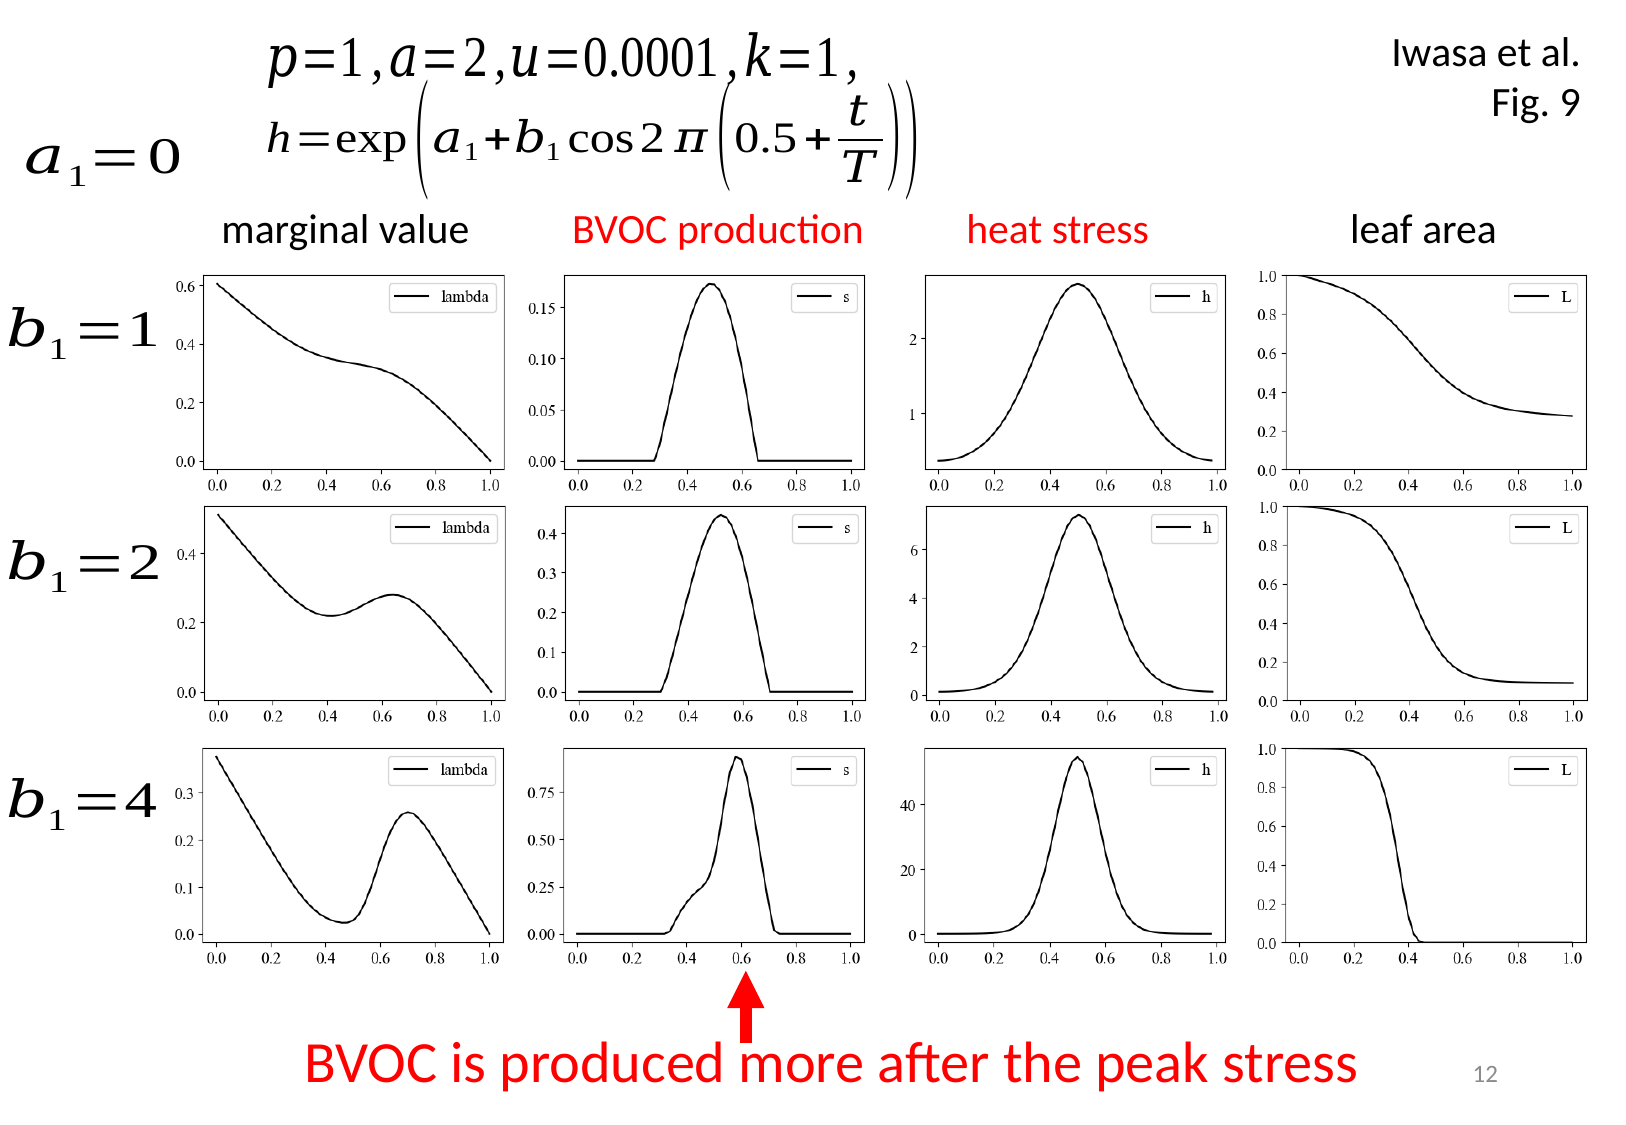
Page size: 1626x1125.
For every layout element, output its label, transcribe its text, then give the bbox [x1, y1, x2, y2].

text_box leaf area [1335, 194, 1512, 260]
text_box marginal value [206, 194, 485, 260]
picture [165, 734, 1593, 974]
text_box heat stress [951, 194, 1164, 260]
slide_number 12 [1147, 1042, 1514, 1103]
text_box BVOC production [557, 194, 880, 260]
text_box BVOC is produced more after the peak stress [289, 1016, 1374, 1102]
text_box Iwasa et al. Fig. 9 [1376, 17, 1596, 133]
picture [166, 261, 1594, 732]
